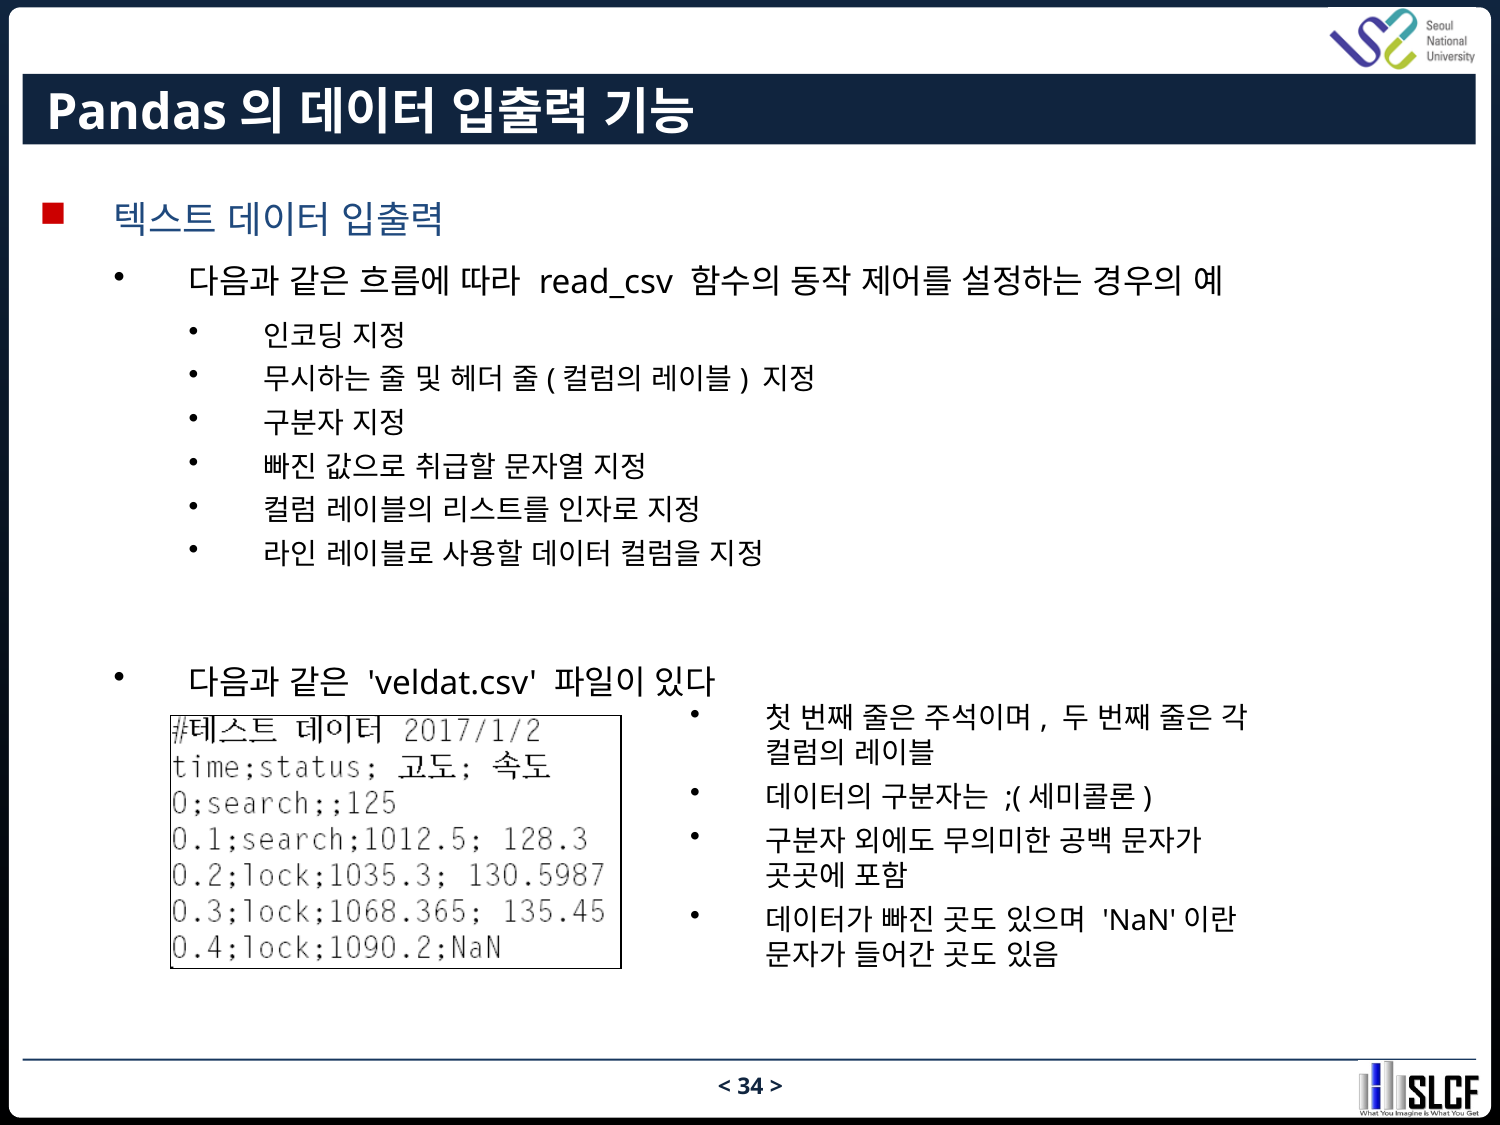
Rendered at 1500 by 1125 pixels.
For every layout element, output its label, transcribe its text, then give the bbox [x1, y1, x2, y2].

picture [1358, 1060, 1481, 1117]
text_box 첫 번째 줄은 주석이며, 두 번째 줄은 각 컬럼의 레이블 데이터의 구분자는 ;(세미콜론) 구분자 외에도 무의미한 공백 문자가 곳곳에 포함 데이터가 빠진 곳도 있으며 'NaN'이란 문자가 들어간 곳도 있음 [525, 692, 1276, 1027]
picture [170, 715, 621, 968]
picture [1328, 7, 1476, 70]
title Pandas의 데이터 입출력 기능 [22, 73, 1476, 145]
list 텍스트 데이터 입출력 다음과 같은 흐름에 따라 read_csv 함수의 동작 제어를 설정하는 경우의 예 인코딩 지정 무시하는 줄 및 헤더 줄(컬럼의 레이블) 지정 구분자 지정 빠진 값으로 취급할 문자열 지정 컬럼 레이블의 리스트를 인자로 지정 라인 레이블로 사용할 데이터 컬럼을 지정 다음과 같은 'veldat.csv' 파일이 있다 [38, 173, 1462, 688]
